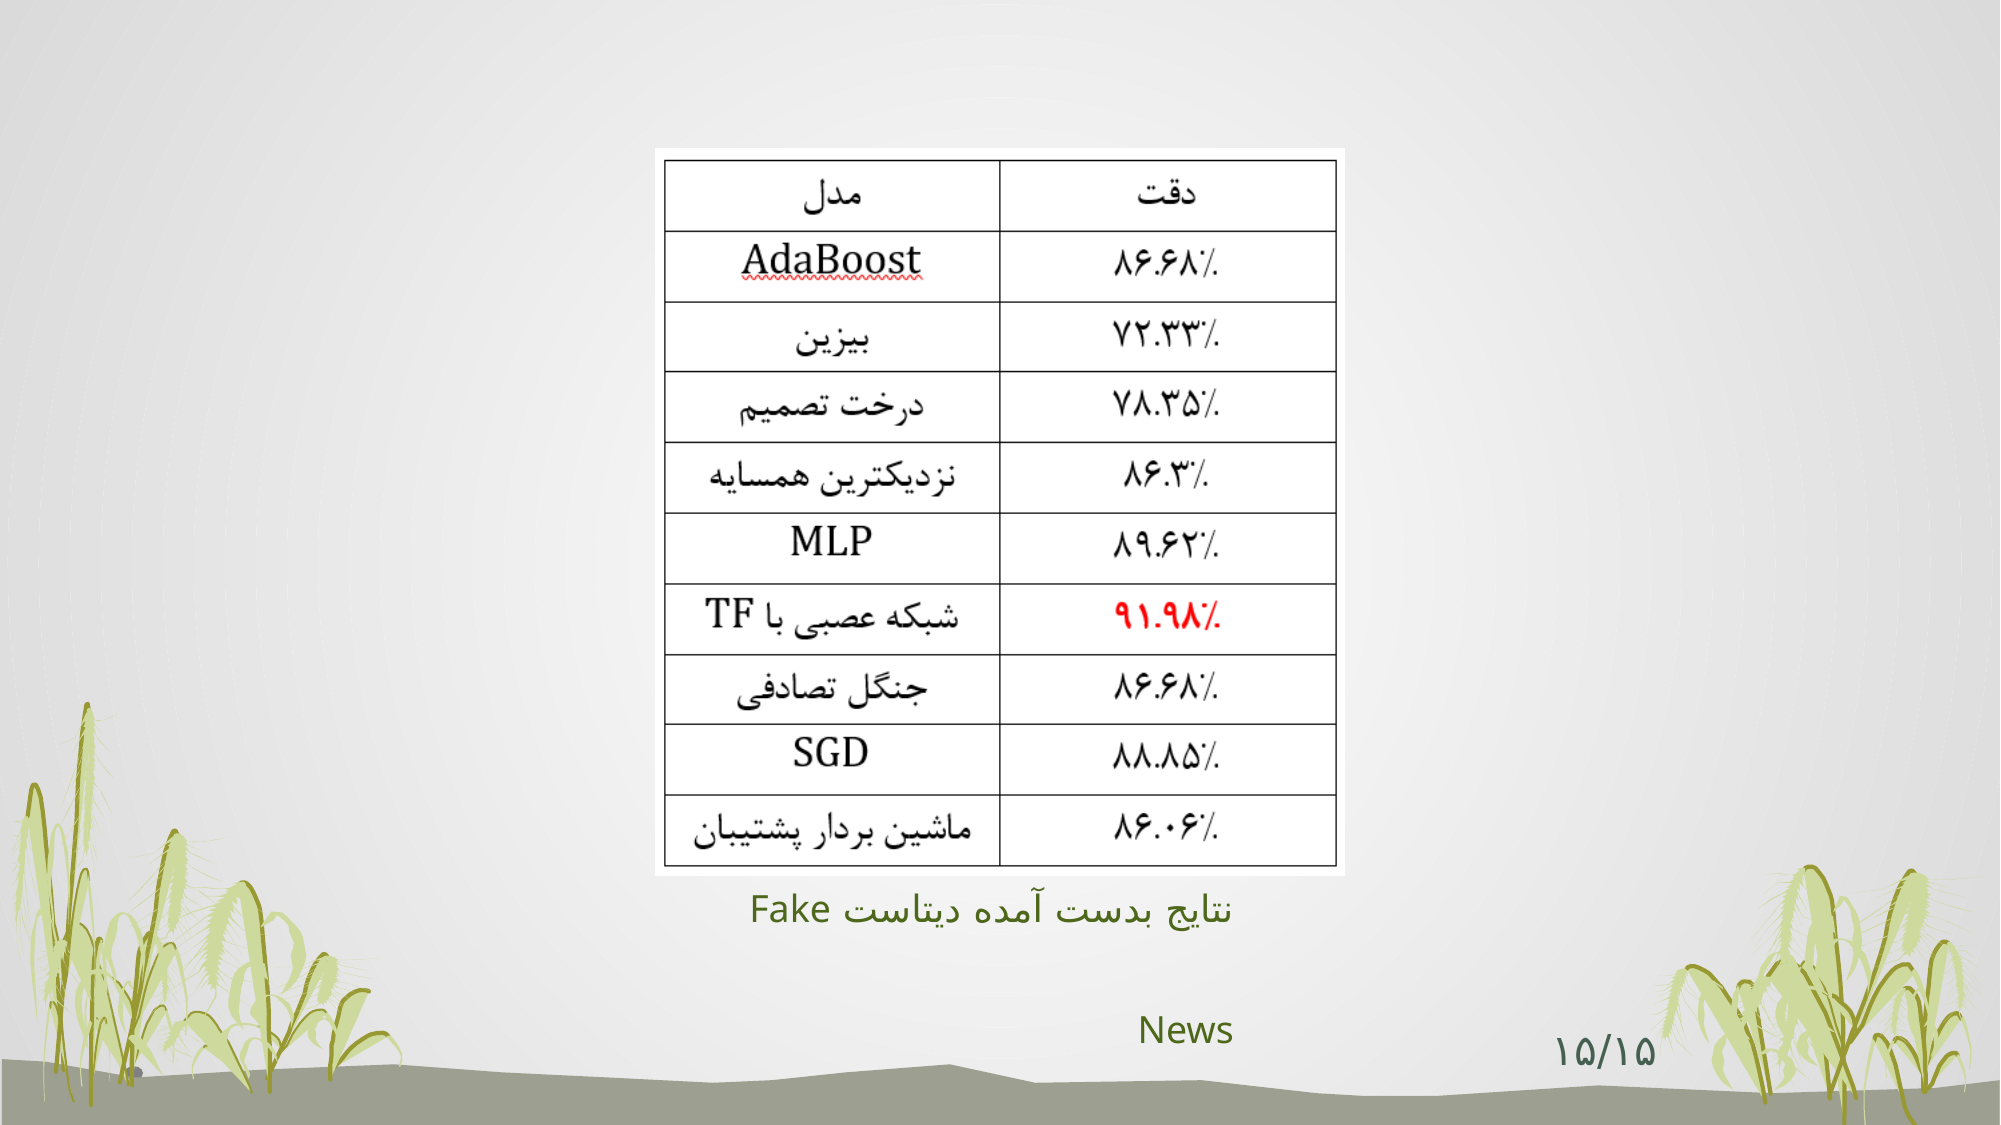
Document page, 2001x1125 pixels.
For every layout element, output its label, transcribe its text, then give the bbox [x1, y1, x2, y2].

text_box ۱۵/۱۵ [1516, 1015, 1693, 1082]
picture [655, 148, 1345, 876]
text_box نتایج بدست آمده دیتاست Fake News [700, 964, 1249, 1059]
